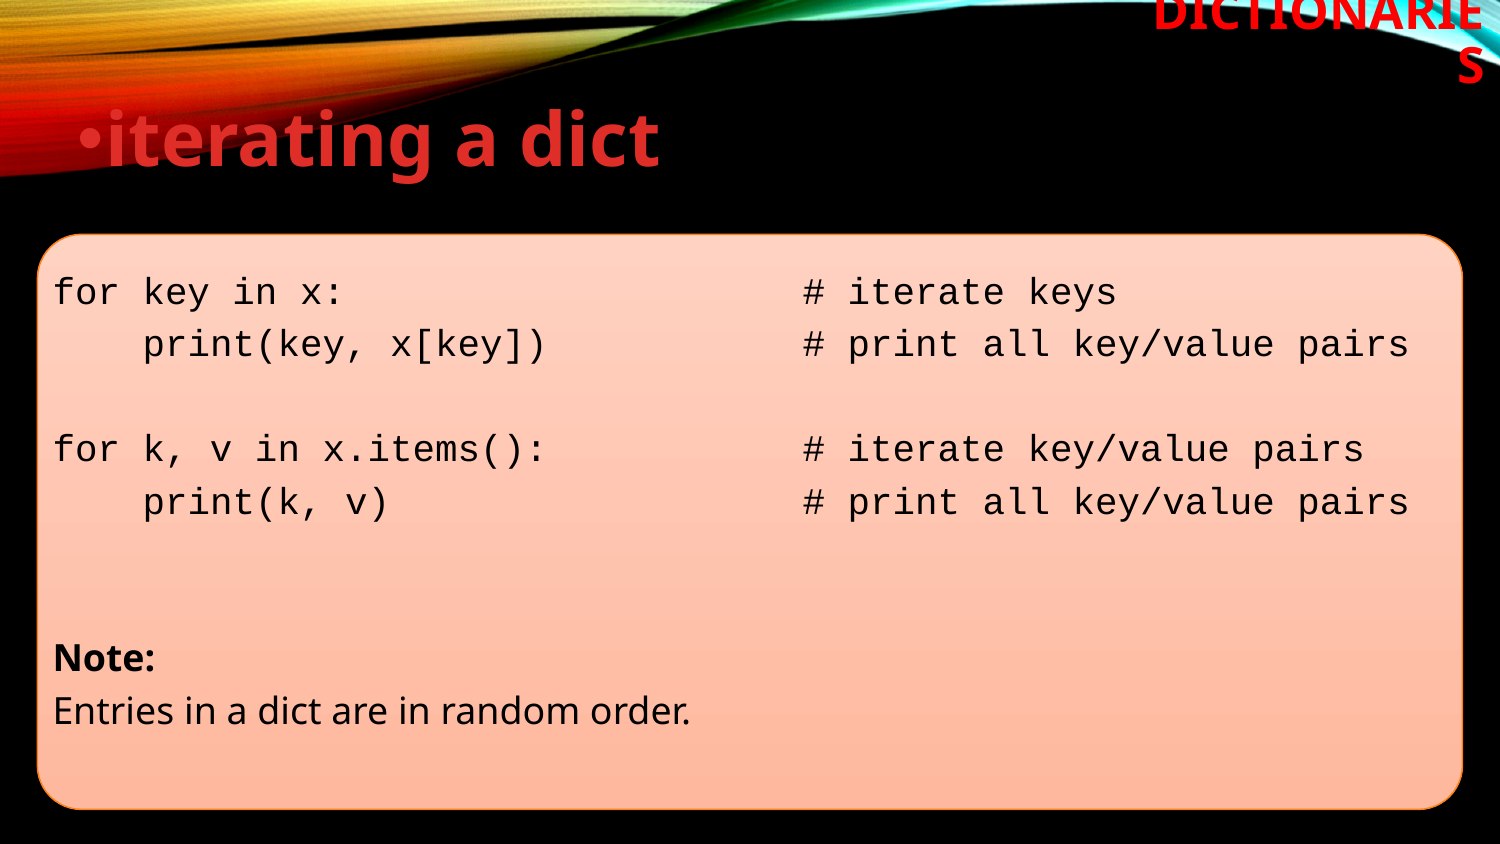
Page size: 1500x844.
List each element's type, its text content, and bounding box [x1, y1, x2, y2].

list iterating a dict [62, 93, 1413, 222]
text_box [41, 785, 1459, 811]
picture [0, 0, 1500, 178]
text_box [41, 233, 1459, 259]
title DICTIONARIES [1125, 0, 1500, 85]
text_box for key in x: # iterate keys print(key, x[key]) # print all key/value pairs for k, v in x.items(): # iterate key/value pairs print(k, v) # print all key/value pairs Note: Entries in a dict are in random order. [37, 259, 1500, 785]
